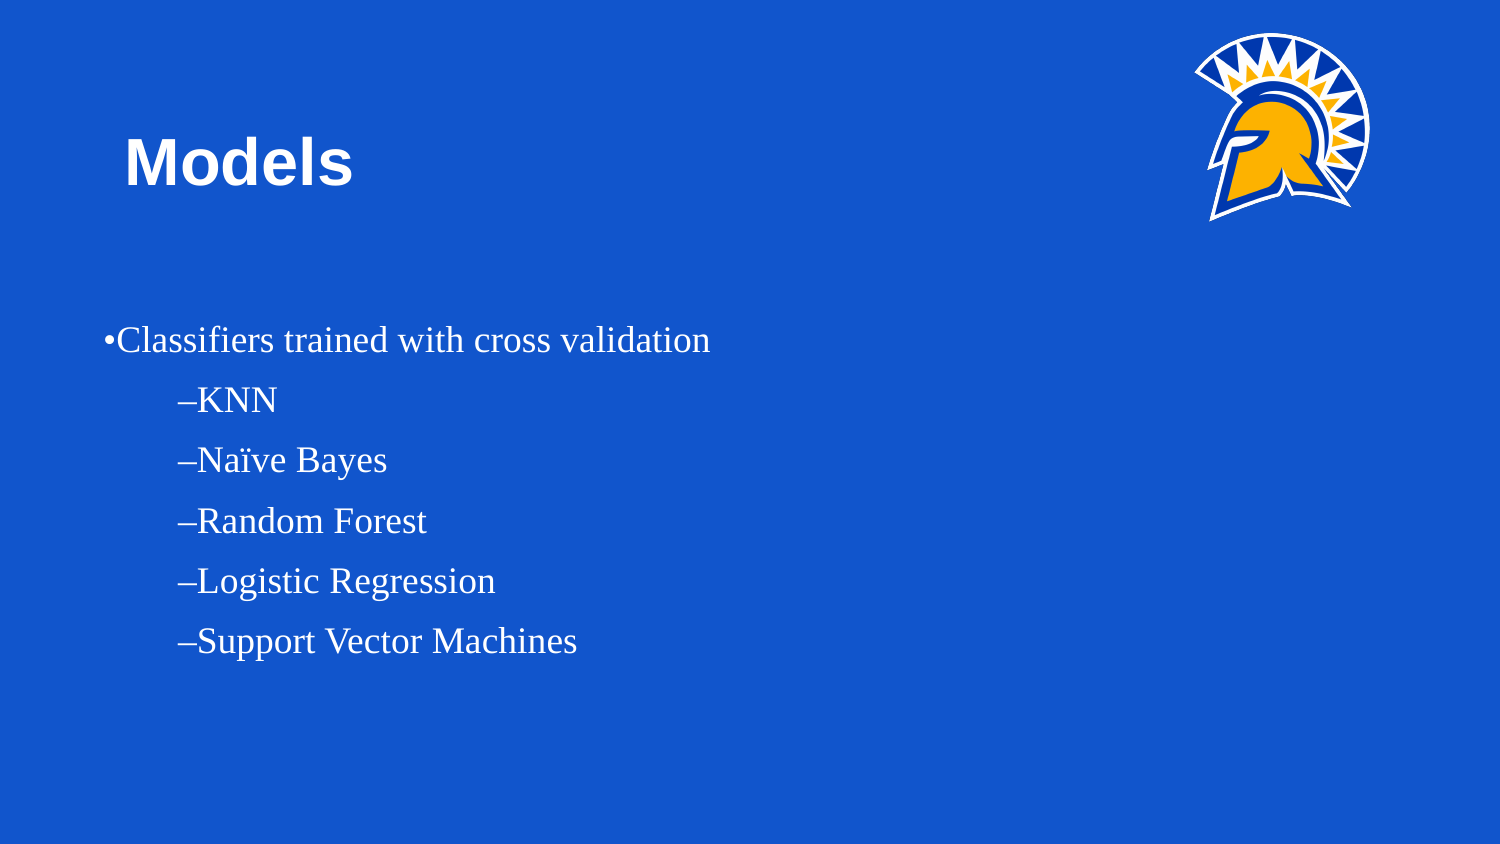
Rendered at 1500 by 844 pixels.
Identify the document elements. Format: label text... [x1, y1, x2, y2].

text_box •Classifiers trained with cross validation –KNN –Naïve Bayes –Random Forest –Logistic Regression –Support Vector Machines [88, 293, 1181, 740]
text_box Models [109, 103, 602, 214]
picture [1107, 29, 1459, 228]
